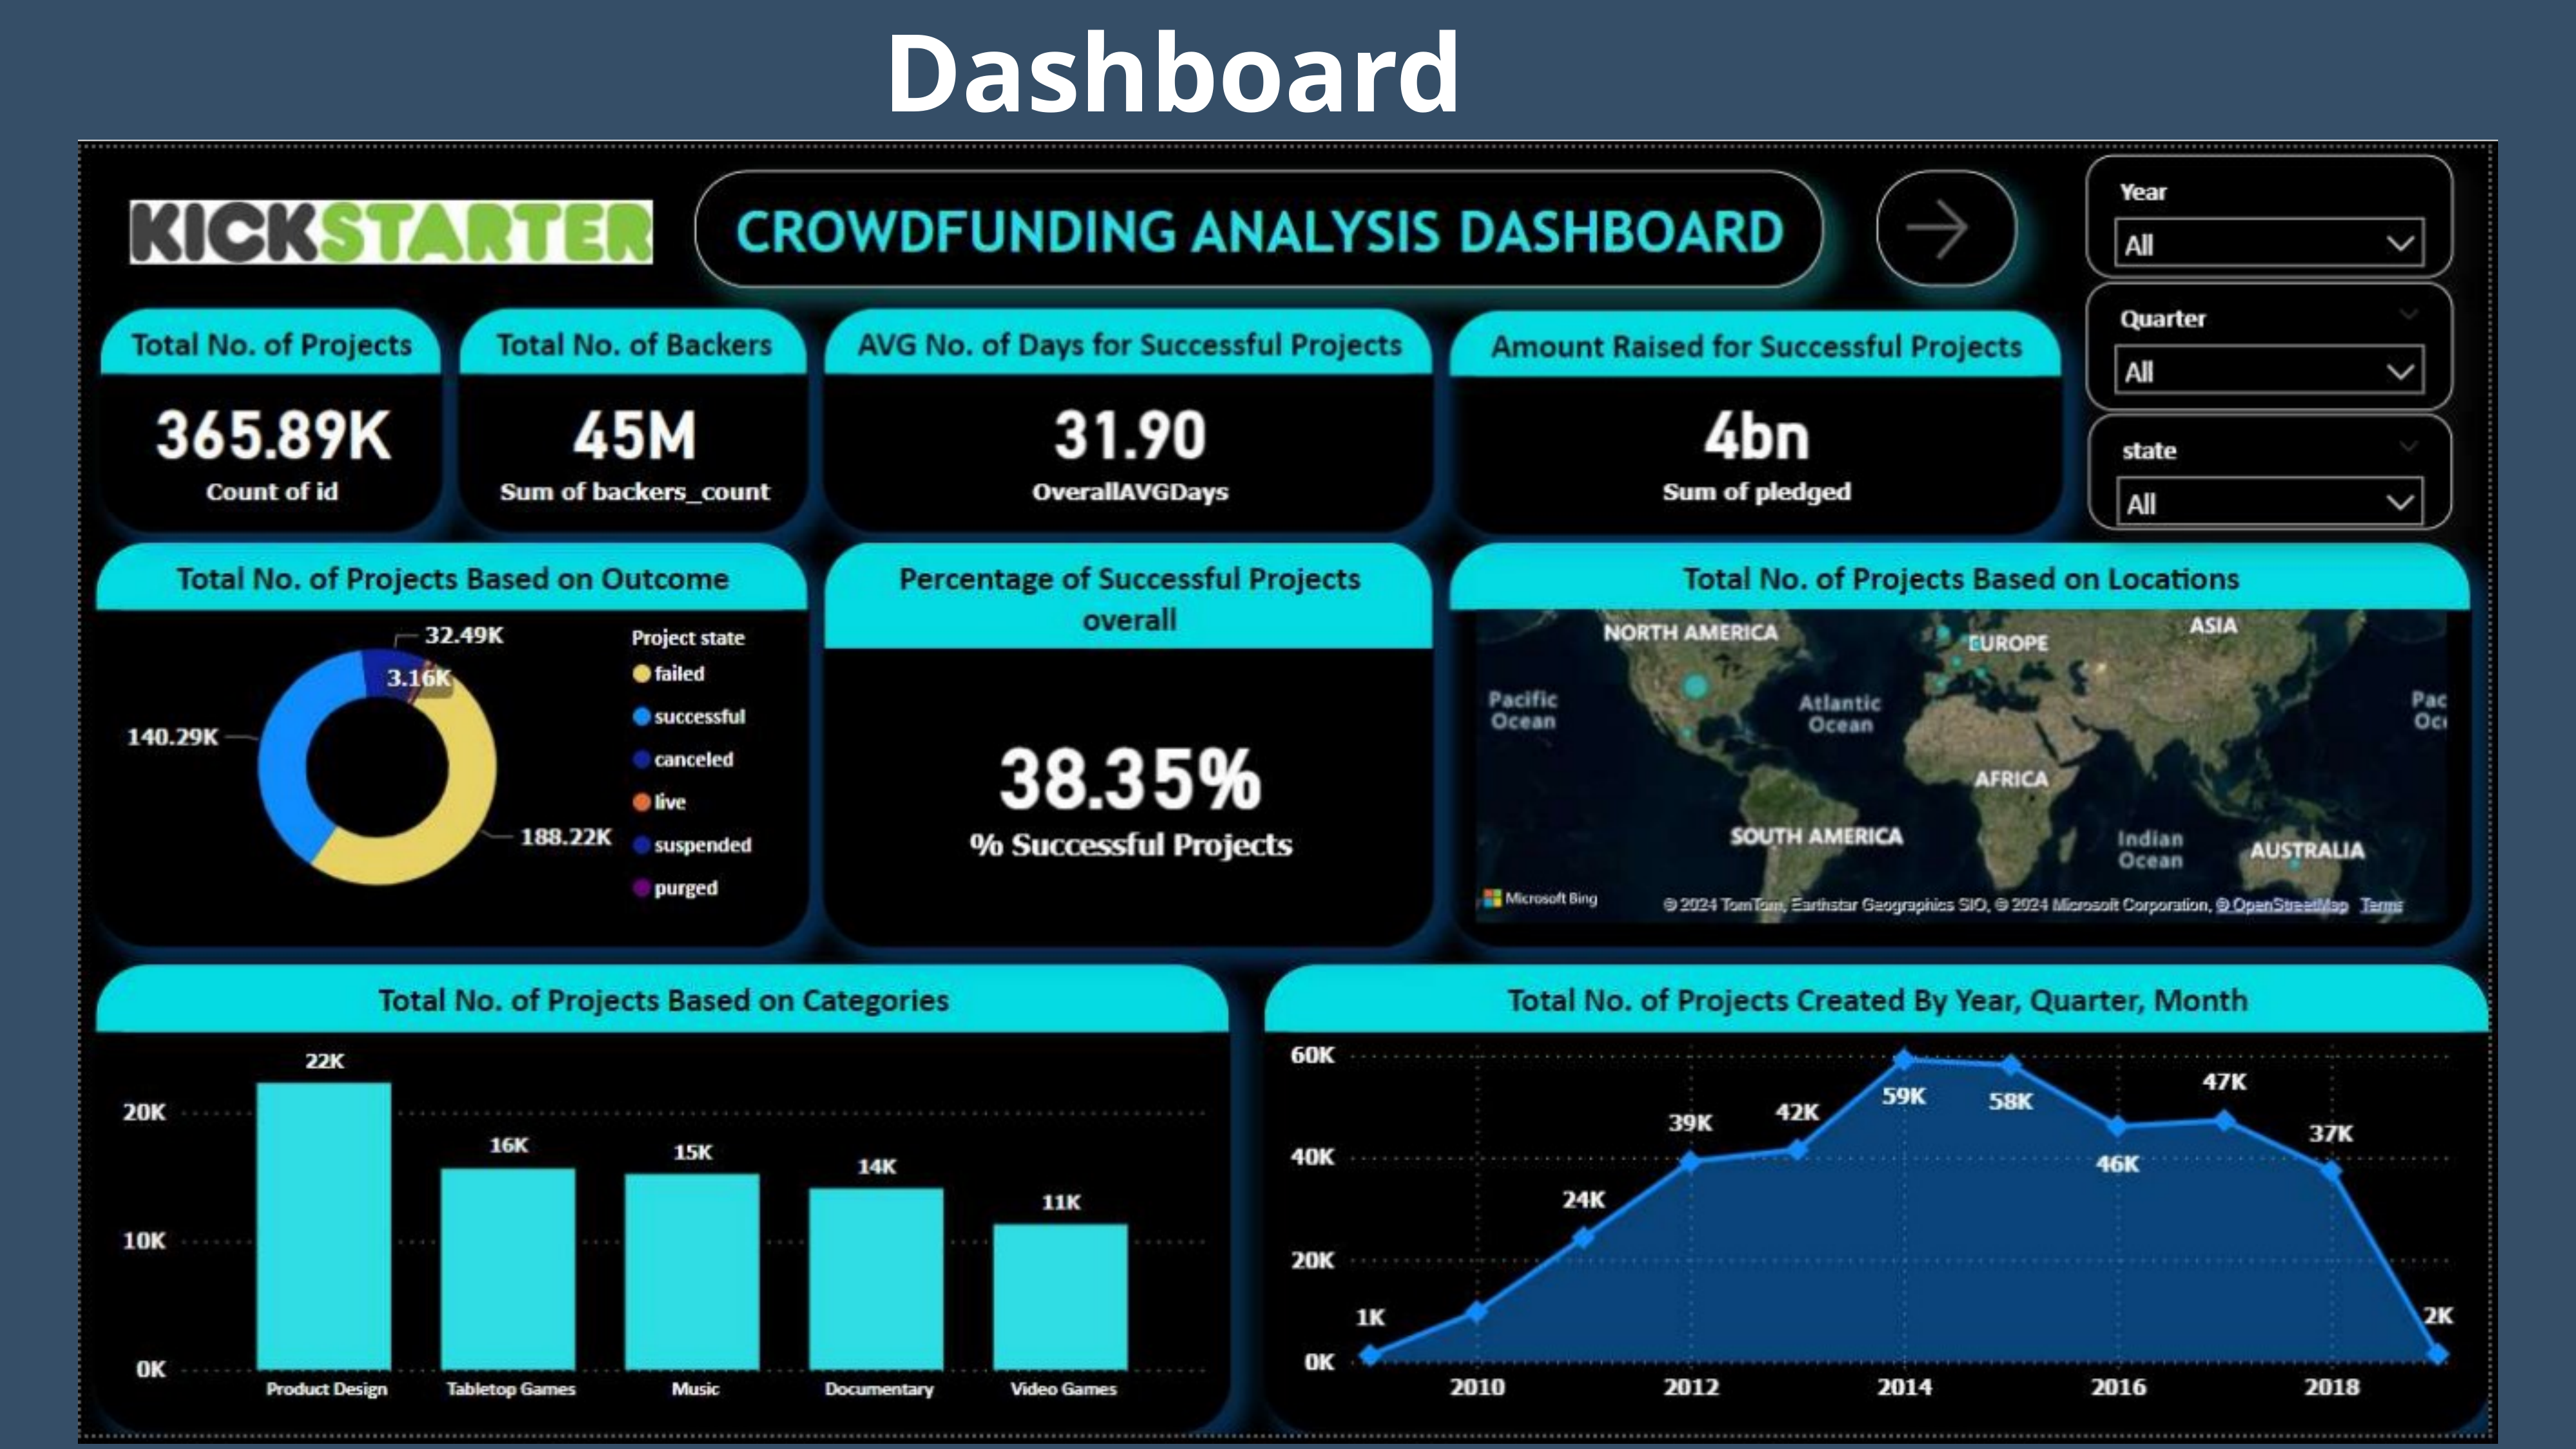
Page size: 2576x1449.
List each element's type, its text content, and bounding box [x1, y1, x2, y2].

text_box [0, 0, 2576, 1449]
text_box Dashboard [137, 0, 2238, 138]
picture [78, 139, 2498, 1444]
